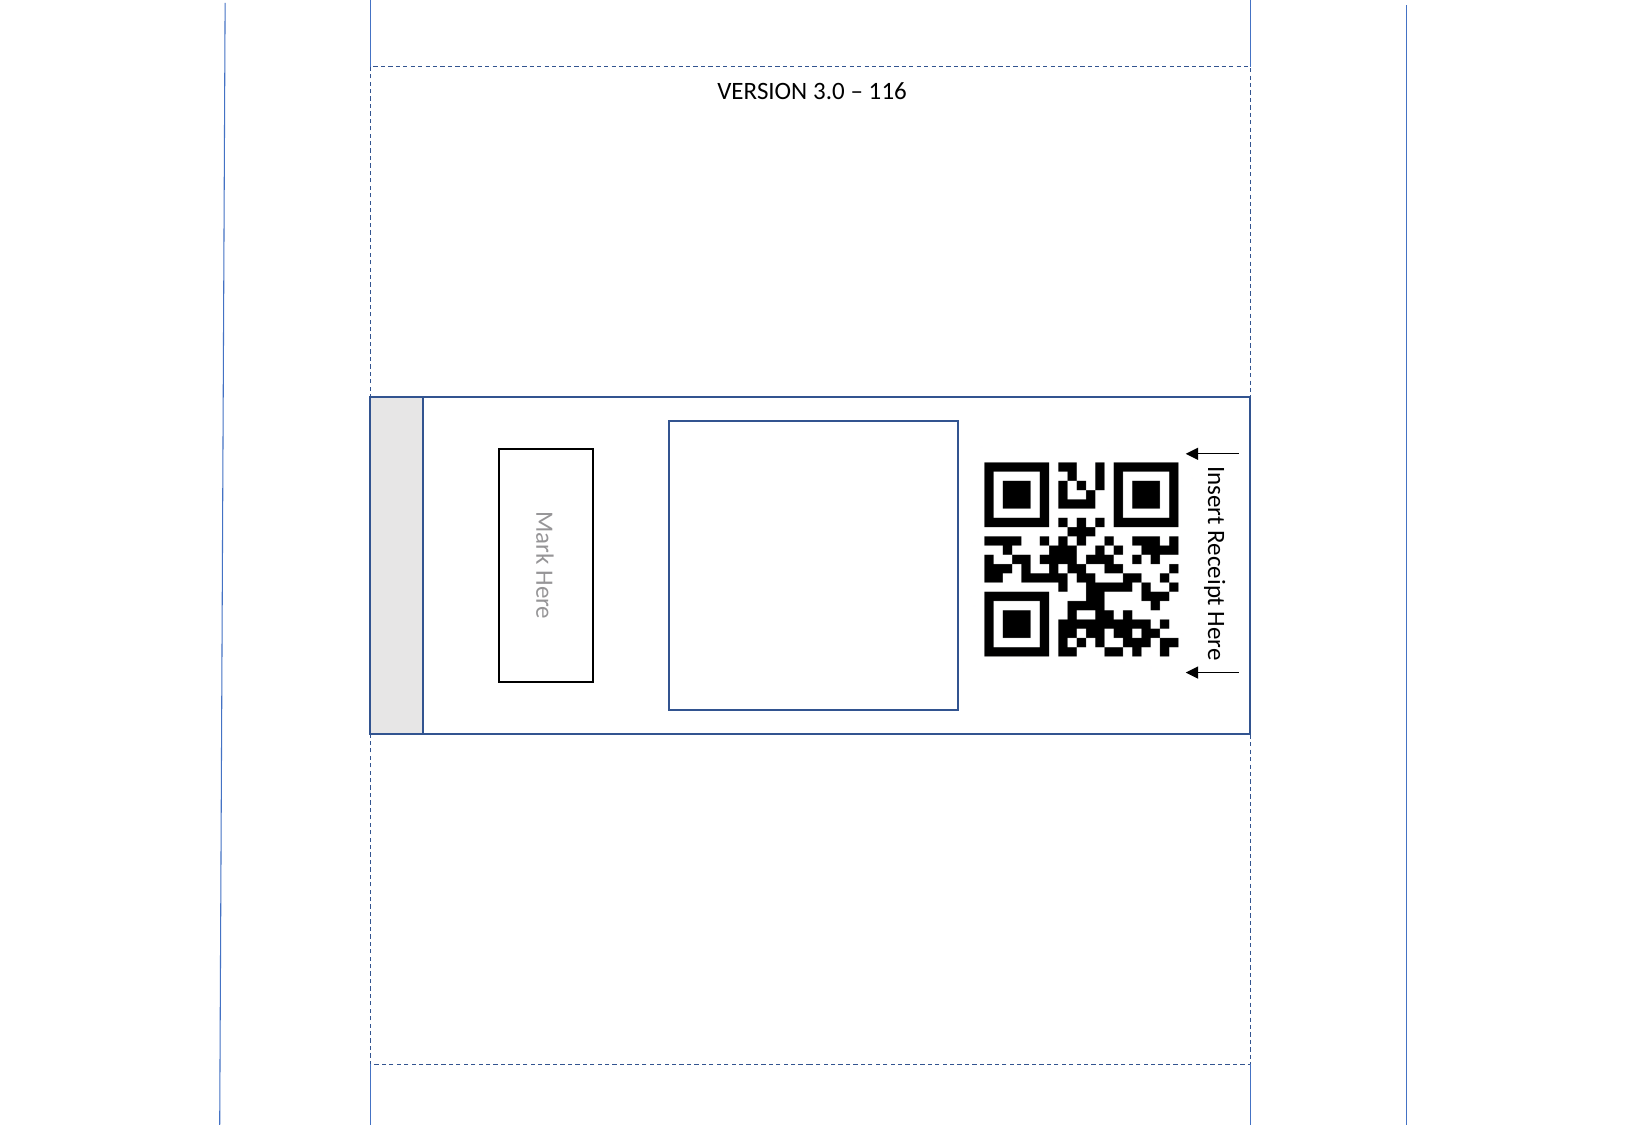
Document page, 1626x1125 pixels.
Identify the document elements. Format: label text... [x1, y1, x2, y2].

text_box [369, 732, 1251, 1065]
picture [966, 444, 1197, 675]
text_box Mark Here [498, 448, 594, 683]
text_box [369, 398, 424, 733]
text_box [219, 2, 226, 1125]
text_box [369, 66, 1251, 398]
text_box VERSION 3.0 – 116 [702, 66, 923, 112]
text_box [424, 398, 1251, 733]
text_box [668, 420, 959, 711]
